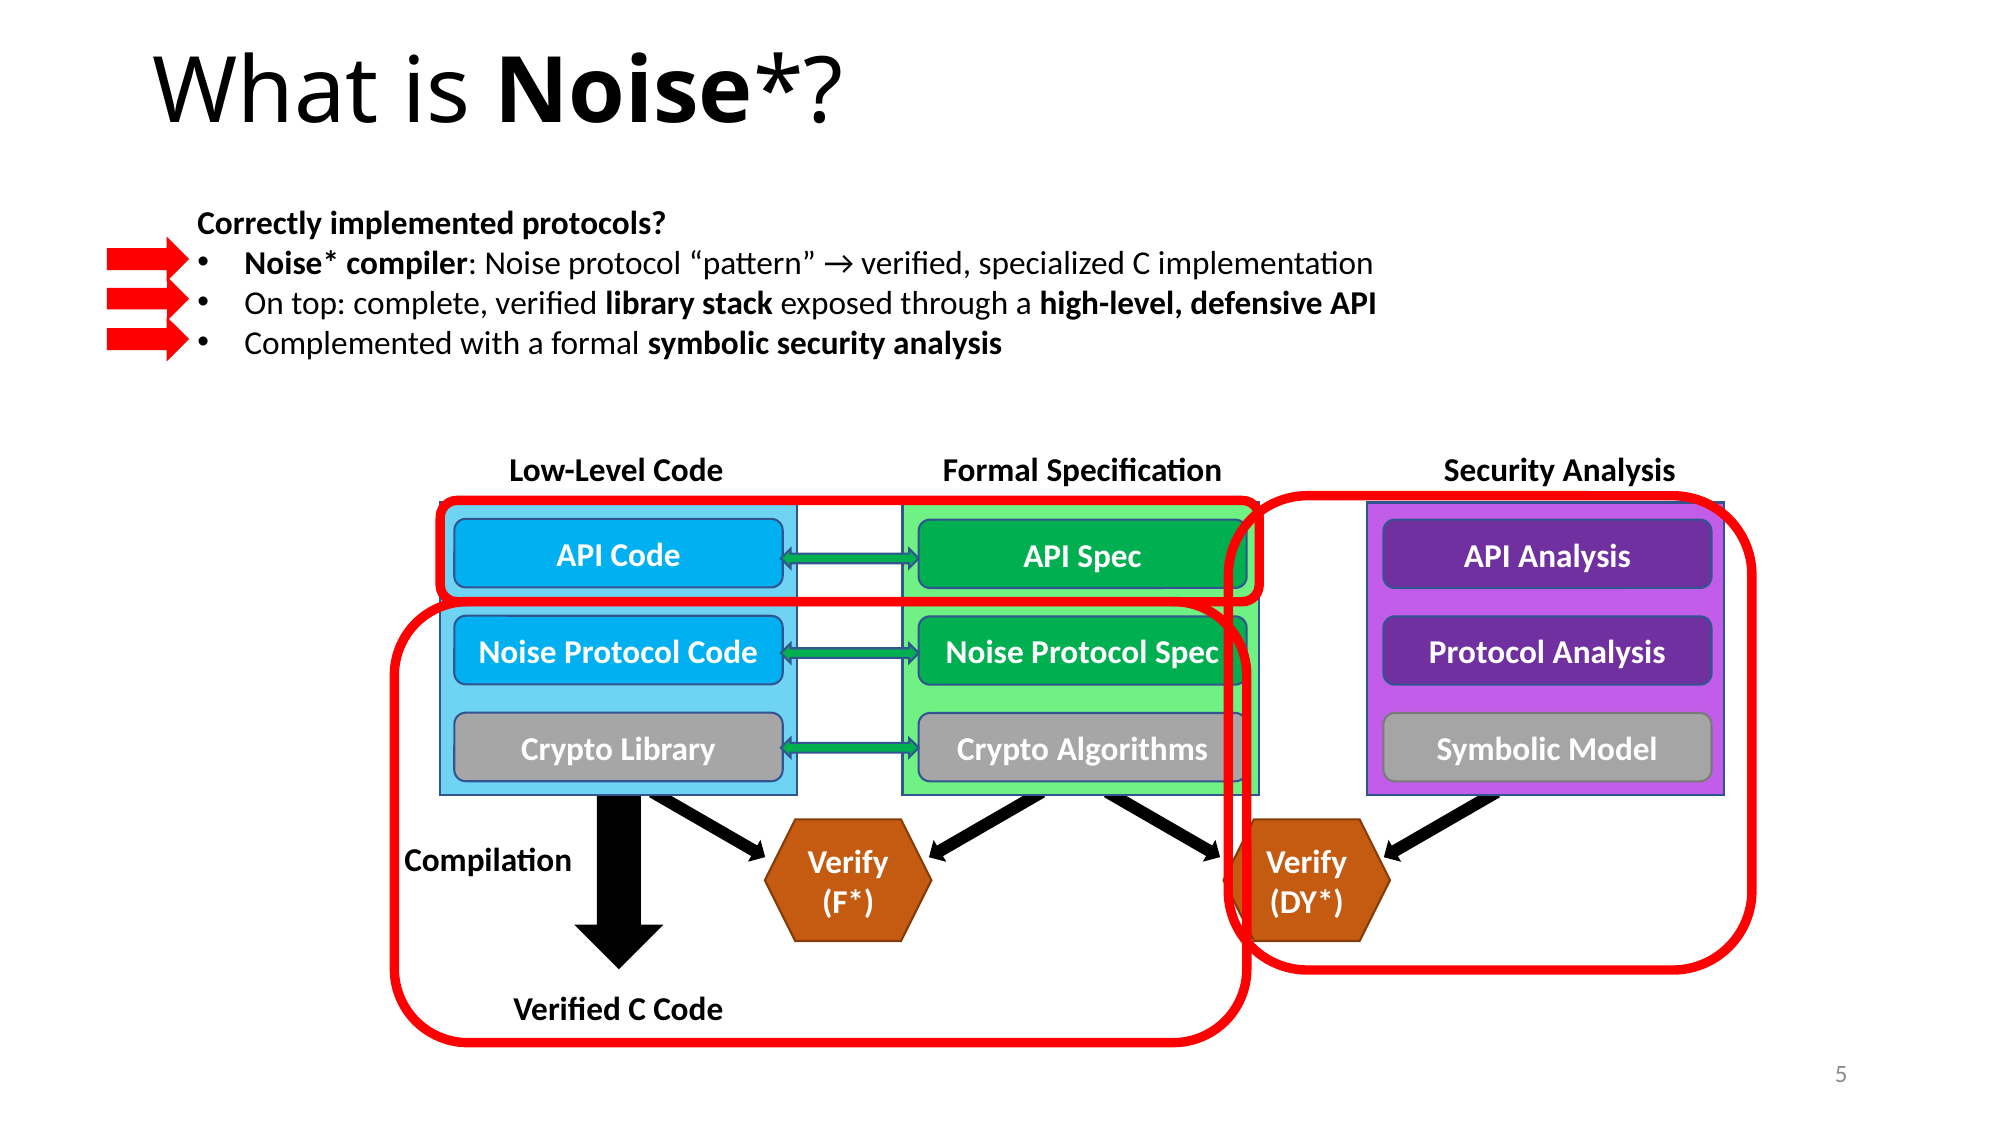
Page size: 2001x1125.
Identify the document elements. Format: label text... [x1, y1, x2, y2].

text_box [107, 319, 1753, 971]
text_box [107, 971, 1247, 1043]
text_box What is Noise*? [137, 0, 1863, 202]
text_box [107, 279, 1260, 319]
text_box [107, 239, 1247, 279]
text_box Correctly implemented protocols? Noise* compiler: Noise protocol “pattern” → verified, specialized C implementation On top: complete, verified library stack exposed through a high-level, defensive API Complemented with a formal symbolic security analysis [182, 194, 1789, 369]
slide_number 5 [1412, 1042, 1863, 1103]
